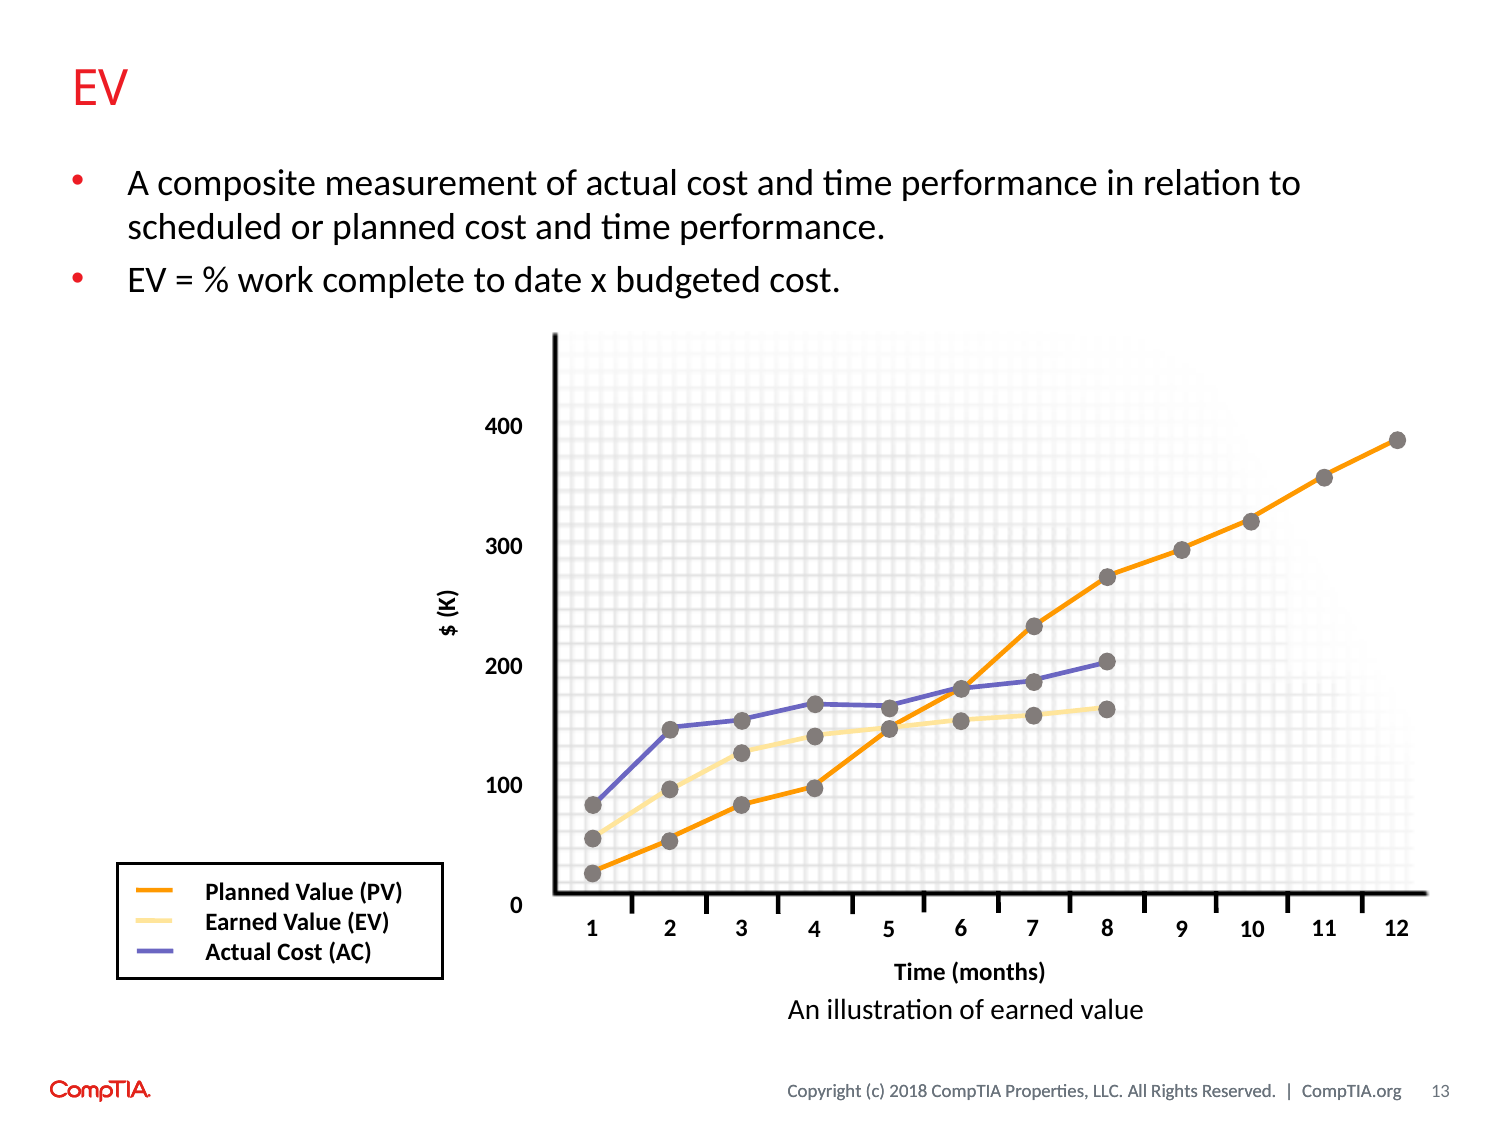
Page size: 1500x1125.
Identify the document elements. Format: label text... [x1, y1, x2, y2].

list A composite measurement of actual cost and time performance in relation to scheduled or planned cost and time performance. EV = % work complete to date x budgeted cost. [56, 149, 1444, 977]
title EV [56, 16, 1444, 149]
text_box An illustration of earned value [773, 1002, 1185, 1033]
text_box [116, 312, 1432, 994]
slide_number 13 [1407, 1067, 1450, 1113]
